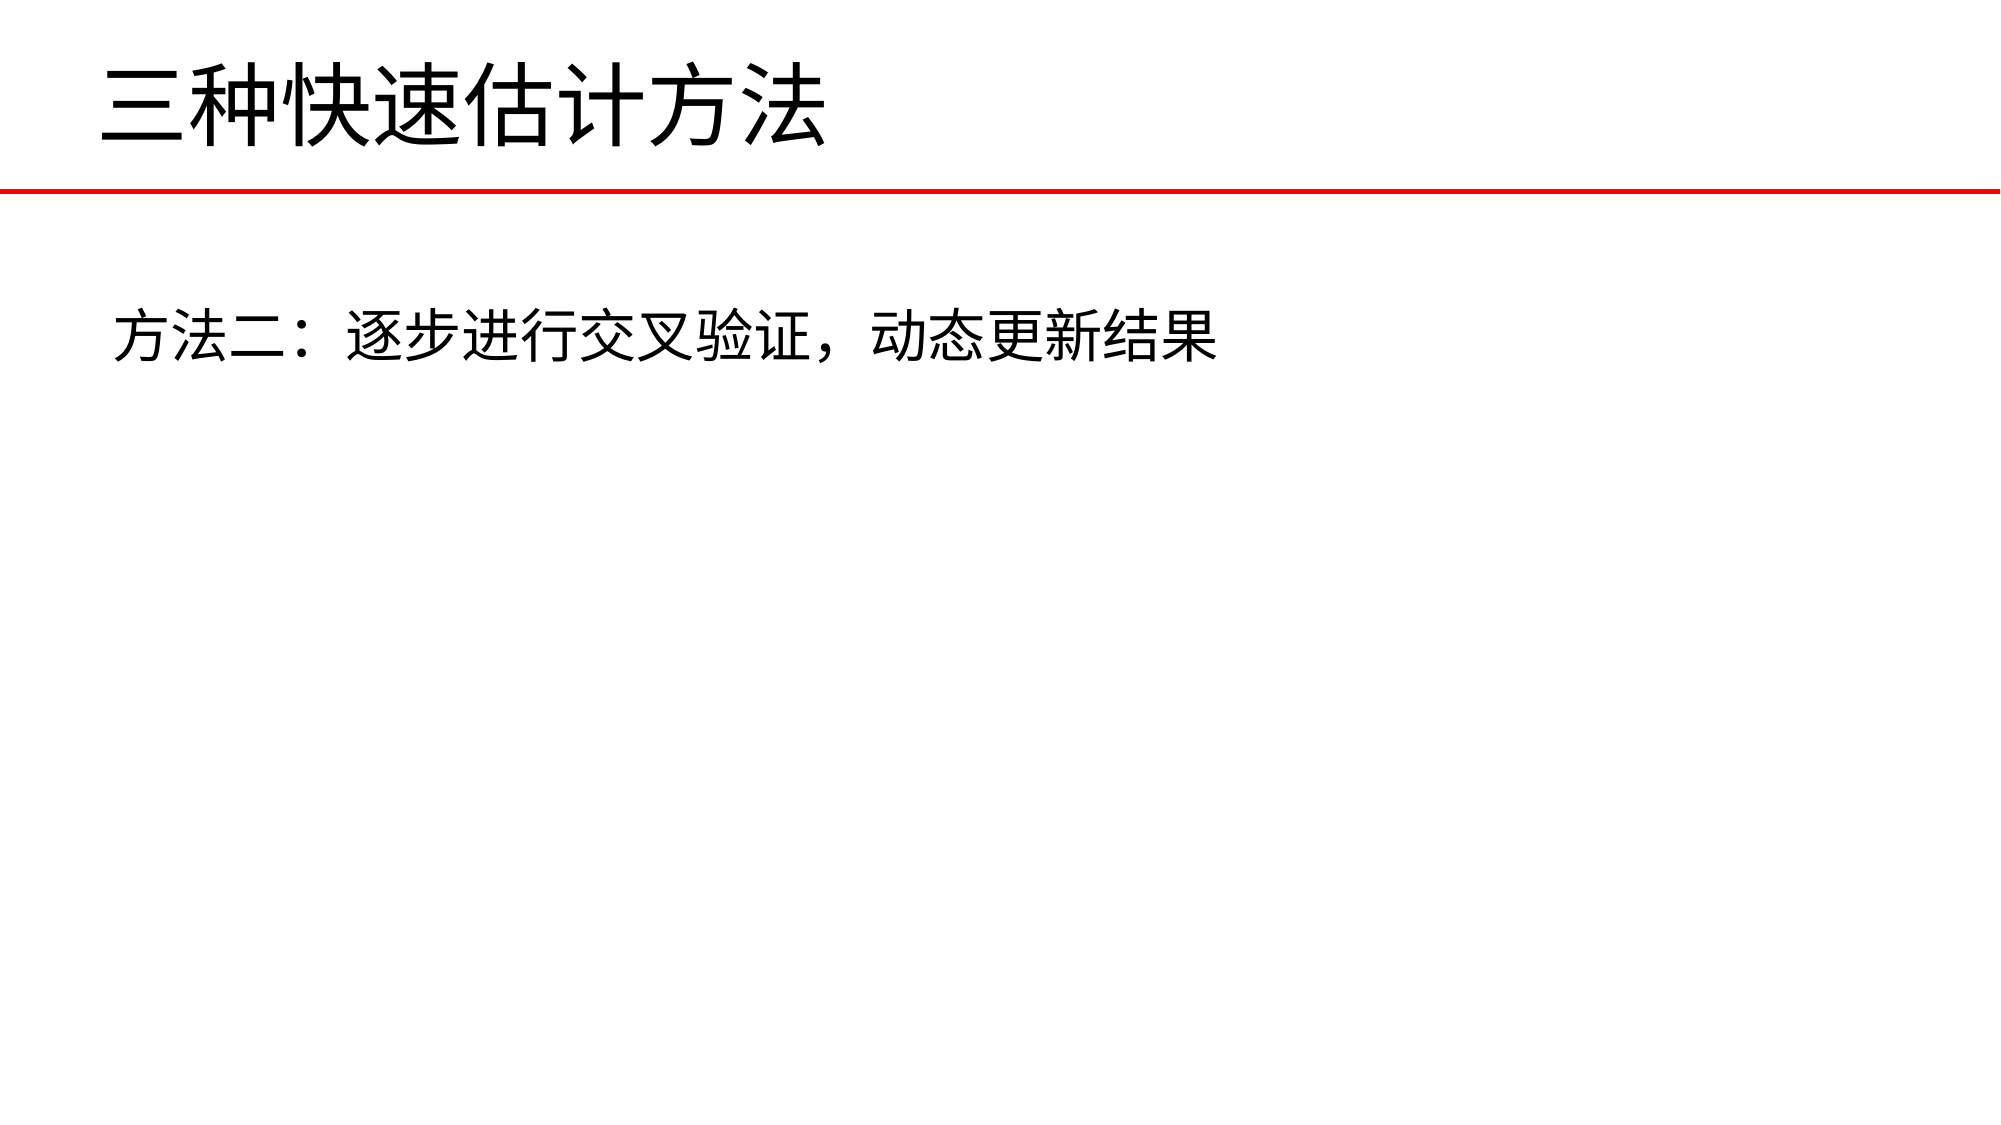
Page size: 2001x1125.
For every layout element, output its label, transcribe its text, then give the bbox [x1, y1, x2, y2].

text_box 三种快速估计方法 [82, 40, 1162, 166]
text_box 方法二：逐步进行交叉验证，动态更新结果 [97, 292, 1332, 377]
